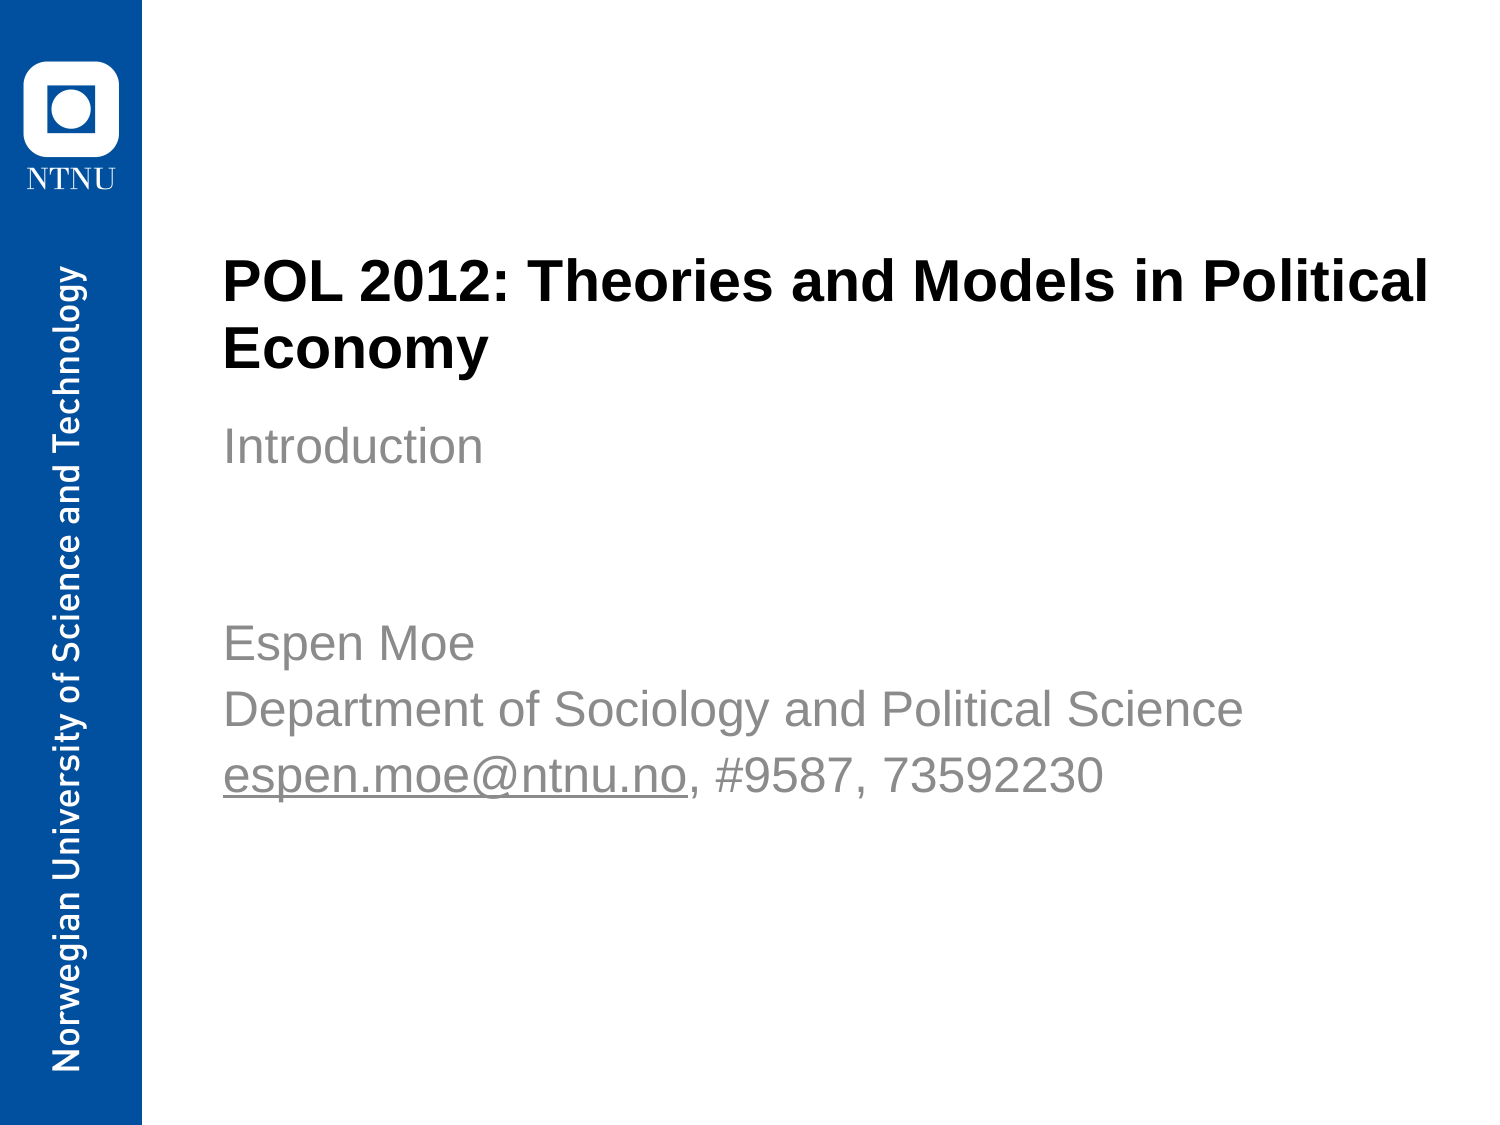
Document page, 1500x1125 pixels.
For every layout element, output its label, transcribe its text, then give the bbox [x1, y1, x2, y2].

title POL 2012: Theories and Models in Political Economy [207, 240, 1483, 345]
subtitle Introduction Espen Moe Department of Sociology and Political Science espen.moe@ntnu.no, #9587, 73592230 [207, 345, 1483, 881]
picture [0, 0, 142, 1125]
